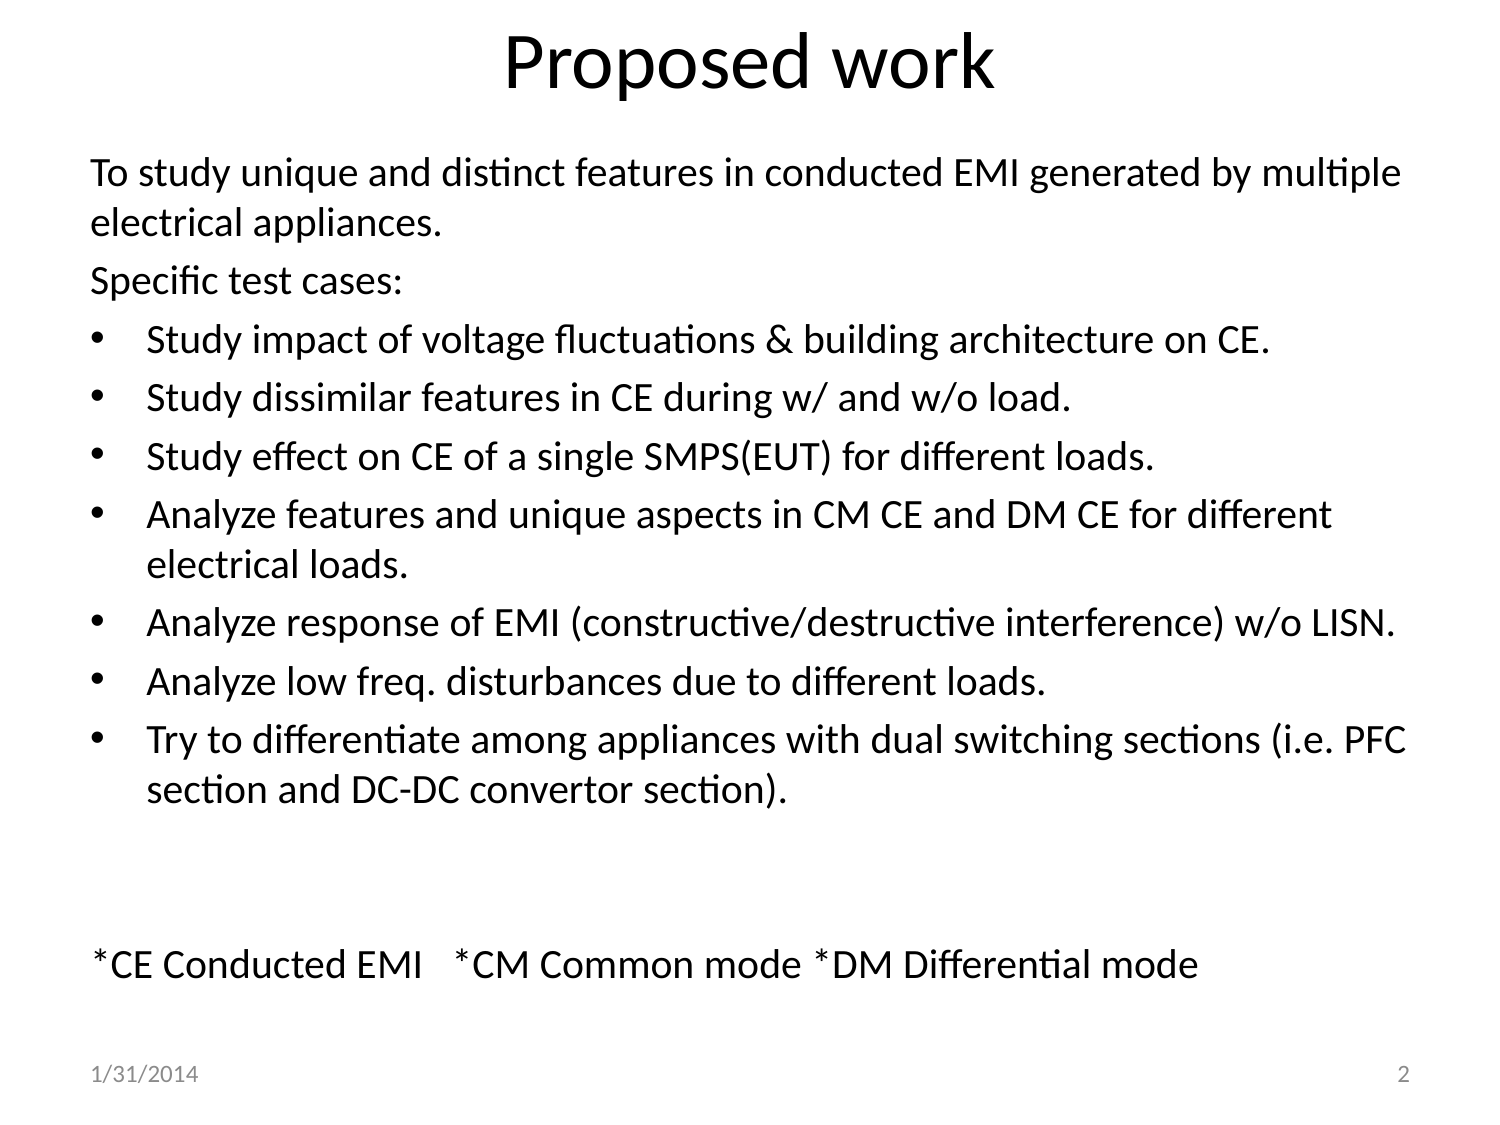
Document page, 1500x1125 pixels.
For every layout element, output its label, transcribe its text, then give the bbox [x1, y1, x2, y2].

slide_number 2 [1074, 1042, 1425, 1103]
title Proposed work [75, 0, 1425, 113]
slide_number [75, 1042, 425, 1103]
list To study unique and distinct features in conducted EMI generated by multiple electrical appliances. Specific test cases: Study impact of voltage fluctuations & building architecture on CE. Study dissimilar features in CE during w/ and w/o load. Study effect on CE of a single SMPS(EUT) for different loads. Analyze features and unique aspects in CM CE and DM CE for different electrical loads. Analyze response of EMI (constructive/destructive interference) w/o LISN. Analyze low freq. disturbances due to different loads. Try to differentiate among appliances with dual switching sections (i.e. PFC section and DC-DC convertor section). *CE Conducted EMI *CM Common mode *DM Differential mode [75, 137, 1425, 1025]
